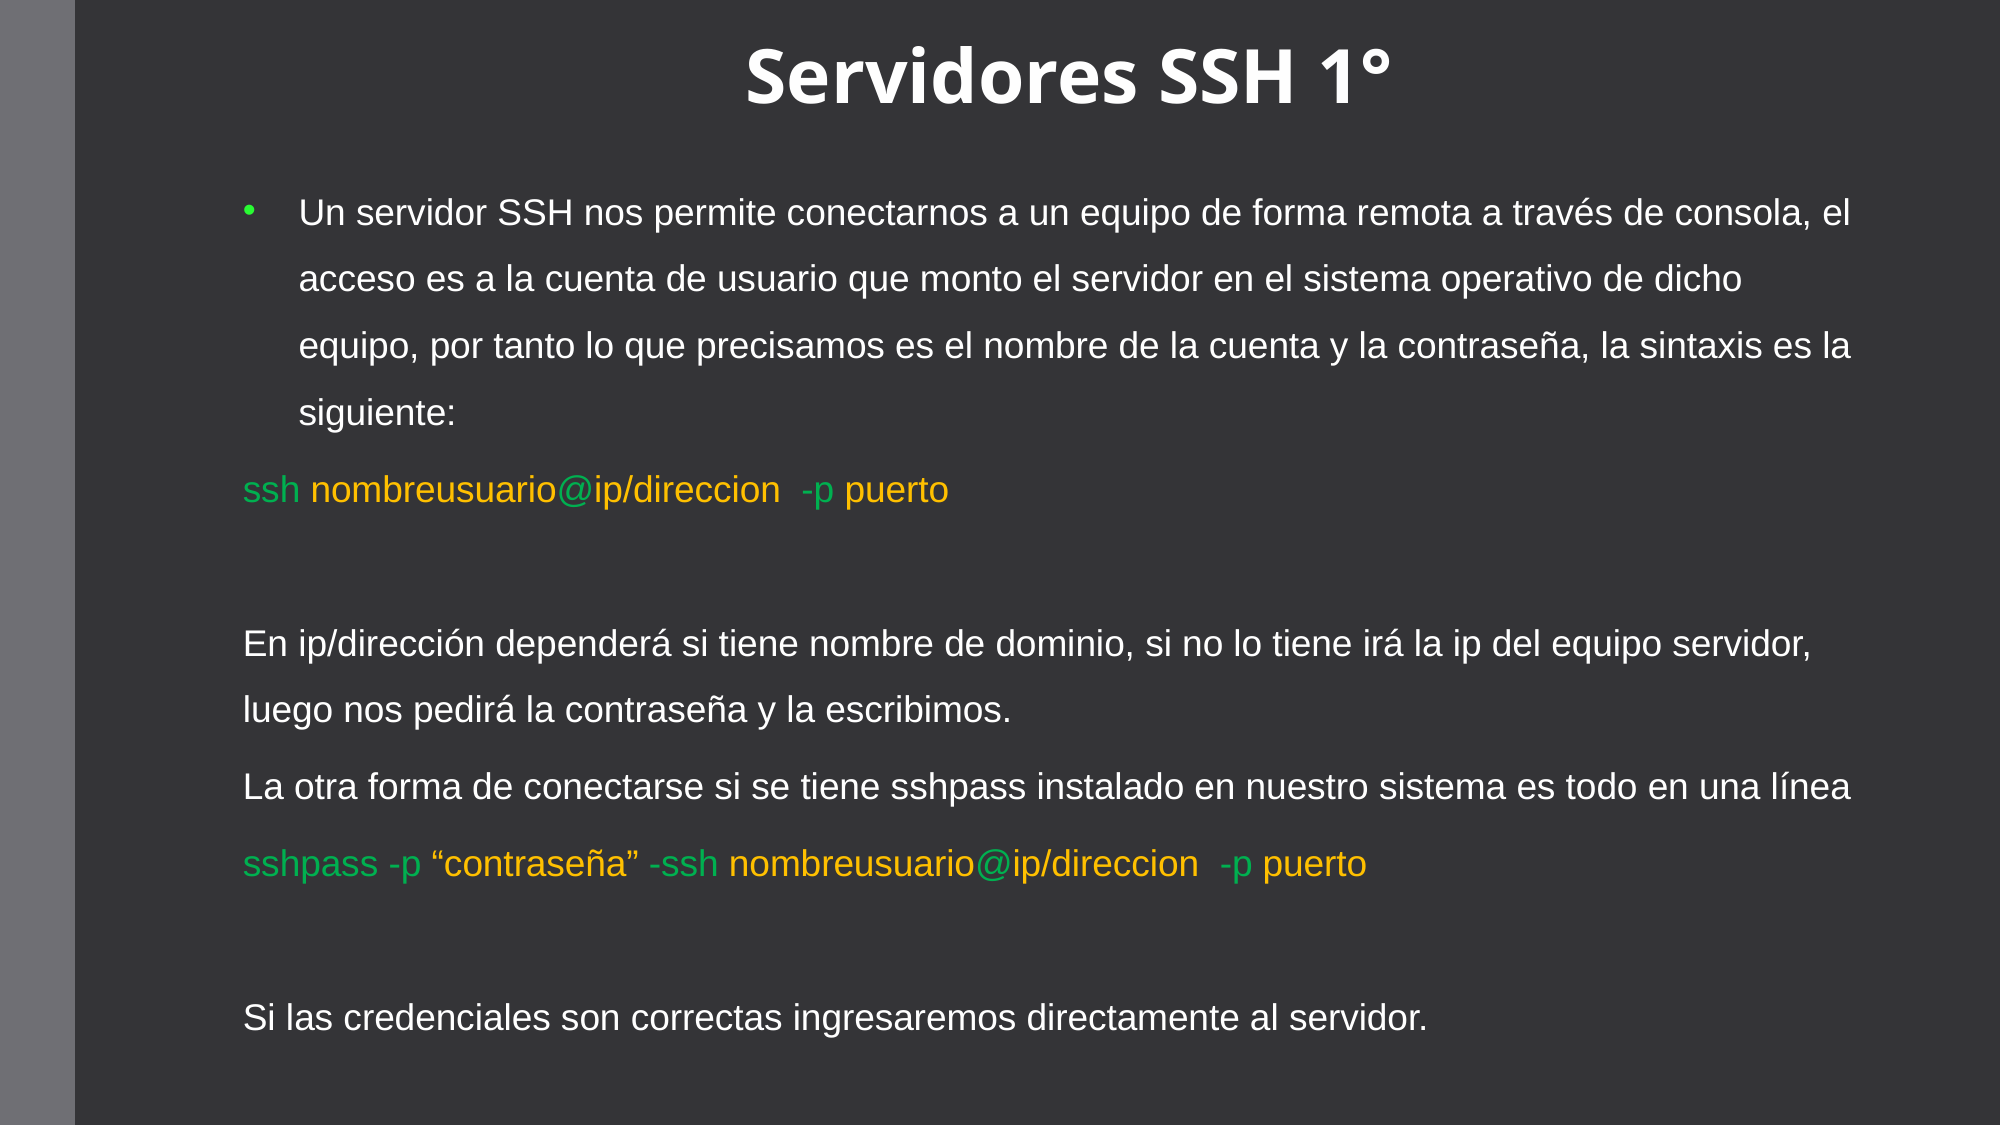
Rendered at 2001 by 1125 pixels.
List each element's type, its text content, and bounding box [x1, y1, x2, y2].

subtitle Un servidor SSH nos permite conectarnos a un equipo de forma remota a través de consola, el acceso es a la cuenta de usuario que monto el servidor en el sistema operativo de dicho equipo, por tanto lo que precisamos es el nombre de la cuenta y la contraseña, la sintaxis es la siguiente: ssh nombreusuario@ip/direccion -p puerto En ip/dirección dependerá si tiene nombre de dominio, si no lo tiene irá la ip del equipo servidor, luego nos pedirá la contraseña y la escribimos. La otra forma de conectarse si se tiene sshpass instalado en nuestro sistema es todo en una línea sshpass -p “contraseña” -ssh nombreusuario@ip/direccion -p puerto Si las credenciales son correctas ingresaremos directamente al servidor. [207, 158, 1874, 1107]
title Servidores SSH 1° [275, 0, 1863, 127]
